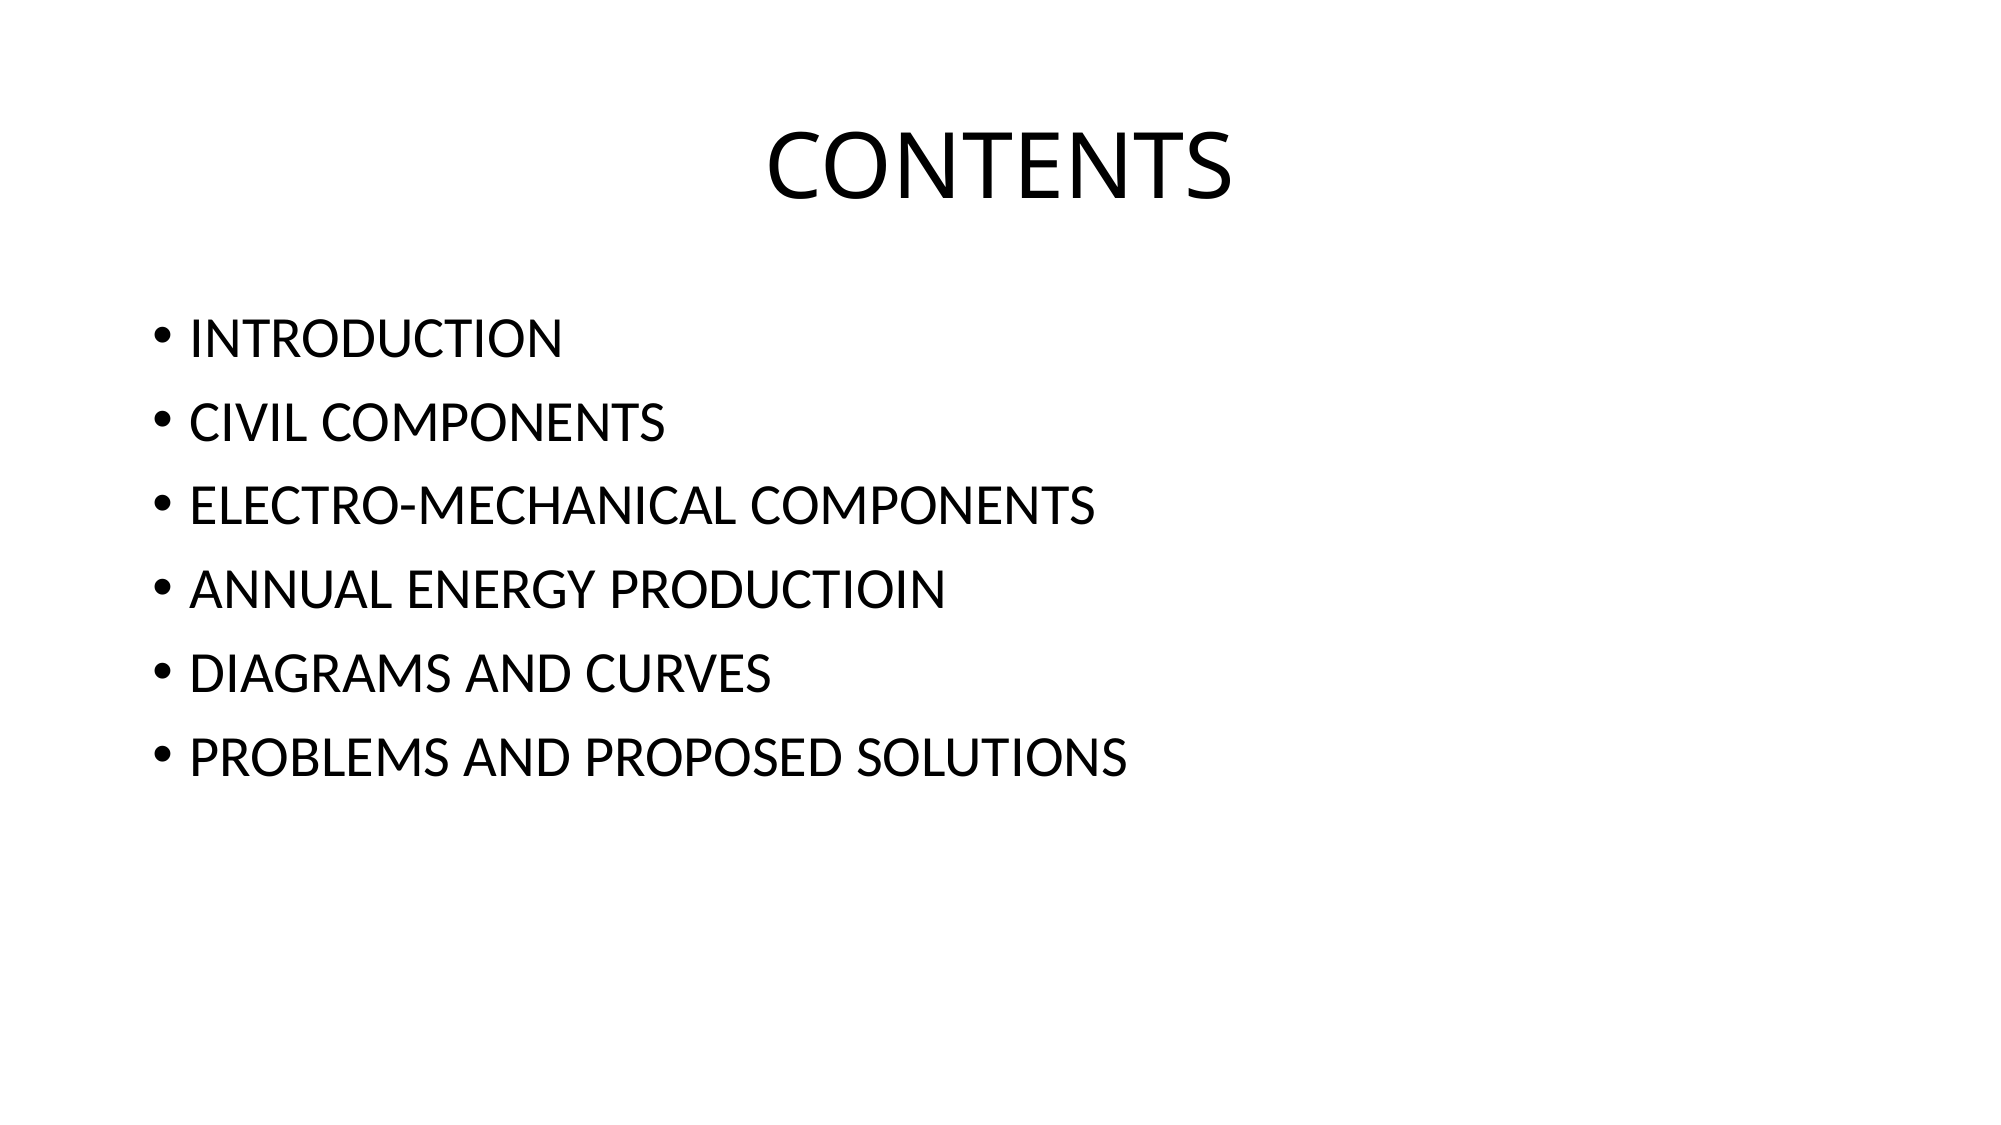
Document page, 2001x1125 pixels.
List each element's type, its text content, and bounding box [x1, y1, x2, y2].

list INTRODUCTION CIVIL COMPONENTS ELECTRO-MECHANICAL COMPONENTS ANNUAL ENERGY PRODUCTIOIN DIAGRAMS AND CURVES PROBLEMS AND PROPOSED SOLUTIONS [137, 299, 1863, 1014]
title CONTENTS [137, 59, 1863, 278]
